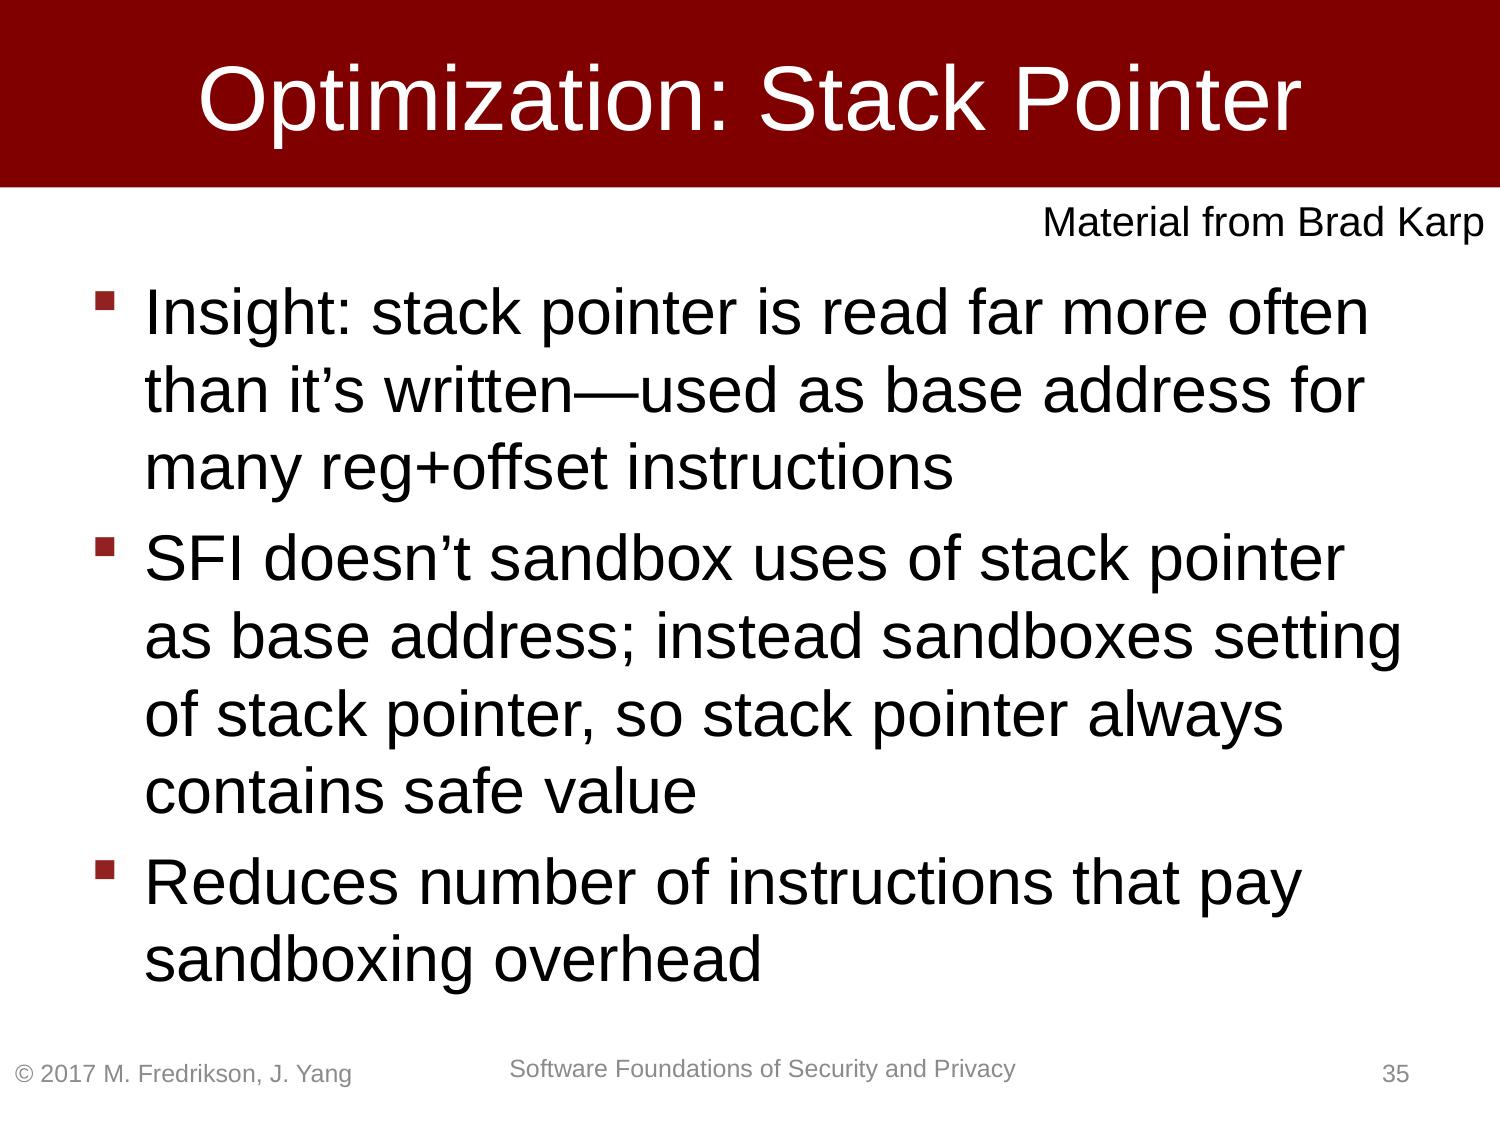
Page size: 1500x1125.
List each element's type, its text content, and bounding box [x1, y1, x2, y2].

list Insight: stack pointer is read far more often than it’s written—used as base address for many reg+offset instructions SFI doesn’t sandbox uses of stack pointer as base address; instead sandboxes setting of stack pointer, so stack pointer always contains safe value Reduces number of instructions that pay sandboxing overhead [75, 262, 1425, 1005]
text_box Material from Brad Karp [989, 187, 1500, 253]
title Optimization: Stack Pointer [0, 0, 1500, 188]
footer © 2017 M. Fredrikson, J. Yang [0, 1042, 475, 1103]
slide_number 34 [1074, 1042, 1425, 1103]
